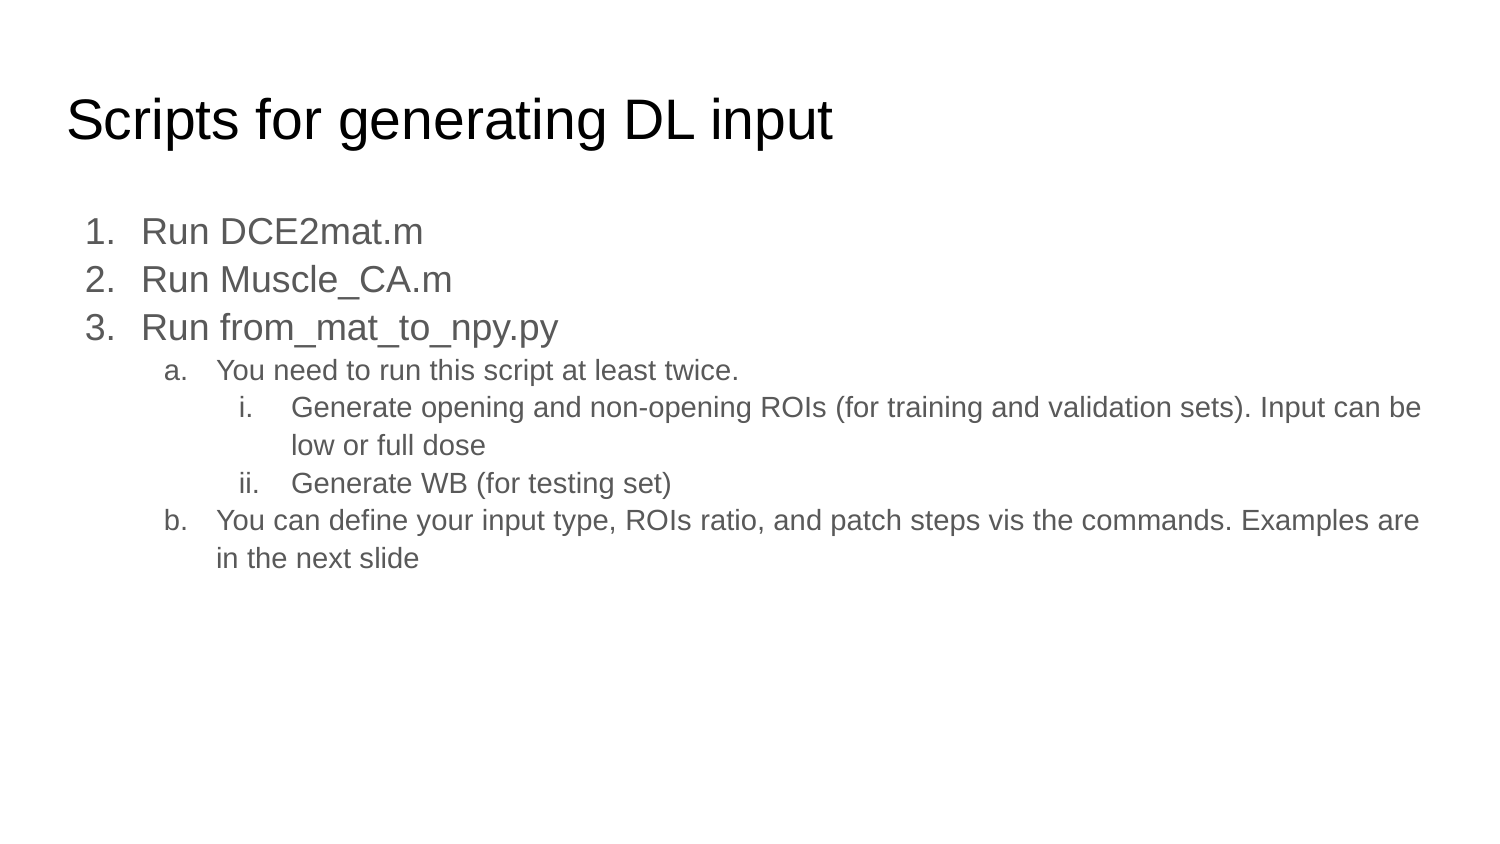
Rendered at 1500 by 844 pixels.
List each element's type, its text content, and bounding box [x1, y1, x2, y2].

list Run DCE2mat.m Run Muscle_CA.m Run from_mat_to_npy.py You need to run this script at least twice. Generate opening and non-opening ROIs (for training and validation sets). Input can be low or full dose Generate WB (for testing set) You can define your input type, ROIs ratio, and patch steps vis the commands. Examples are in the next slide [51, 189, 1449, 750]
title Scripts for generating DL input [51, 72, 1449, 167]
